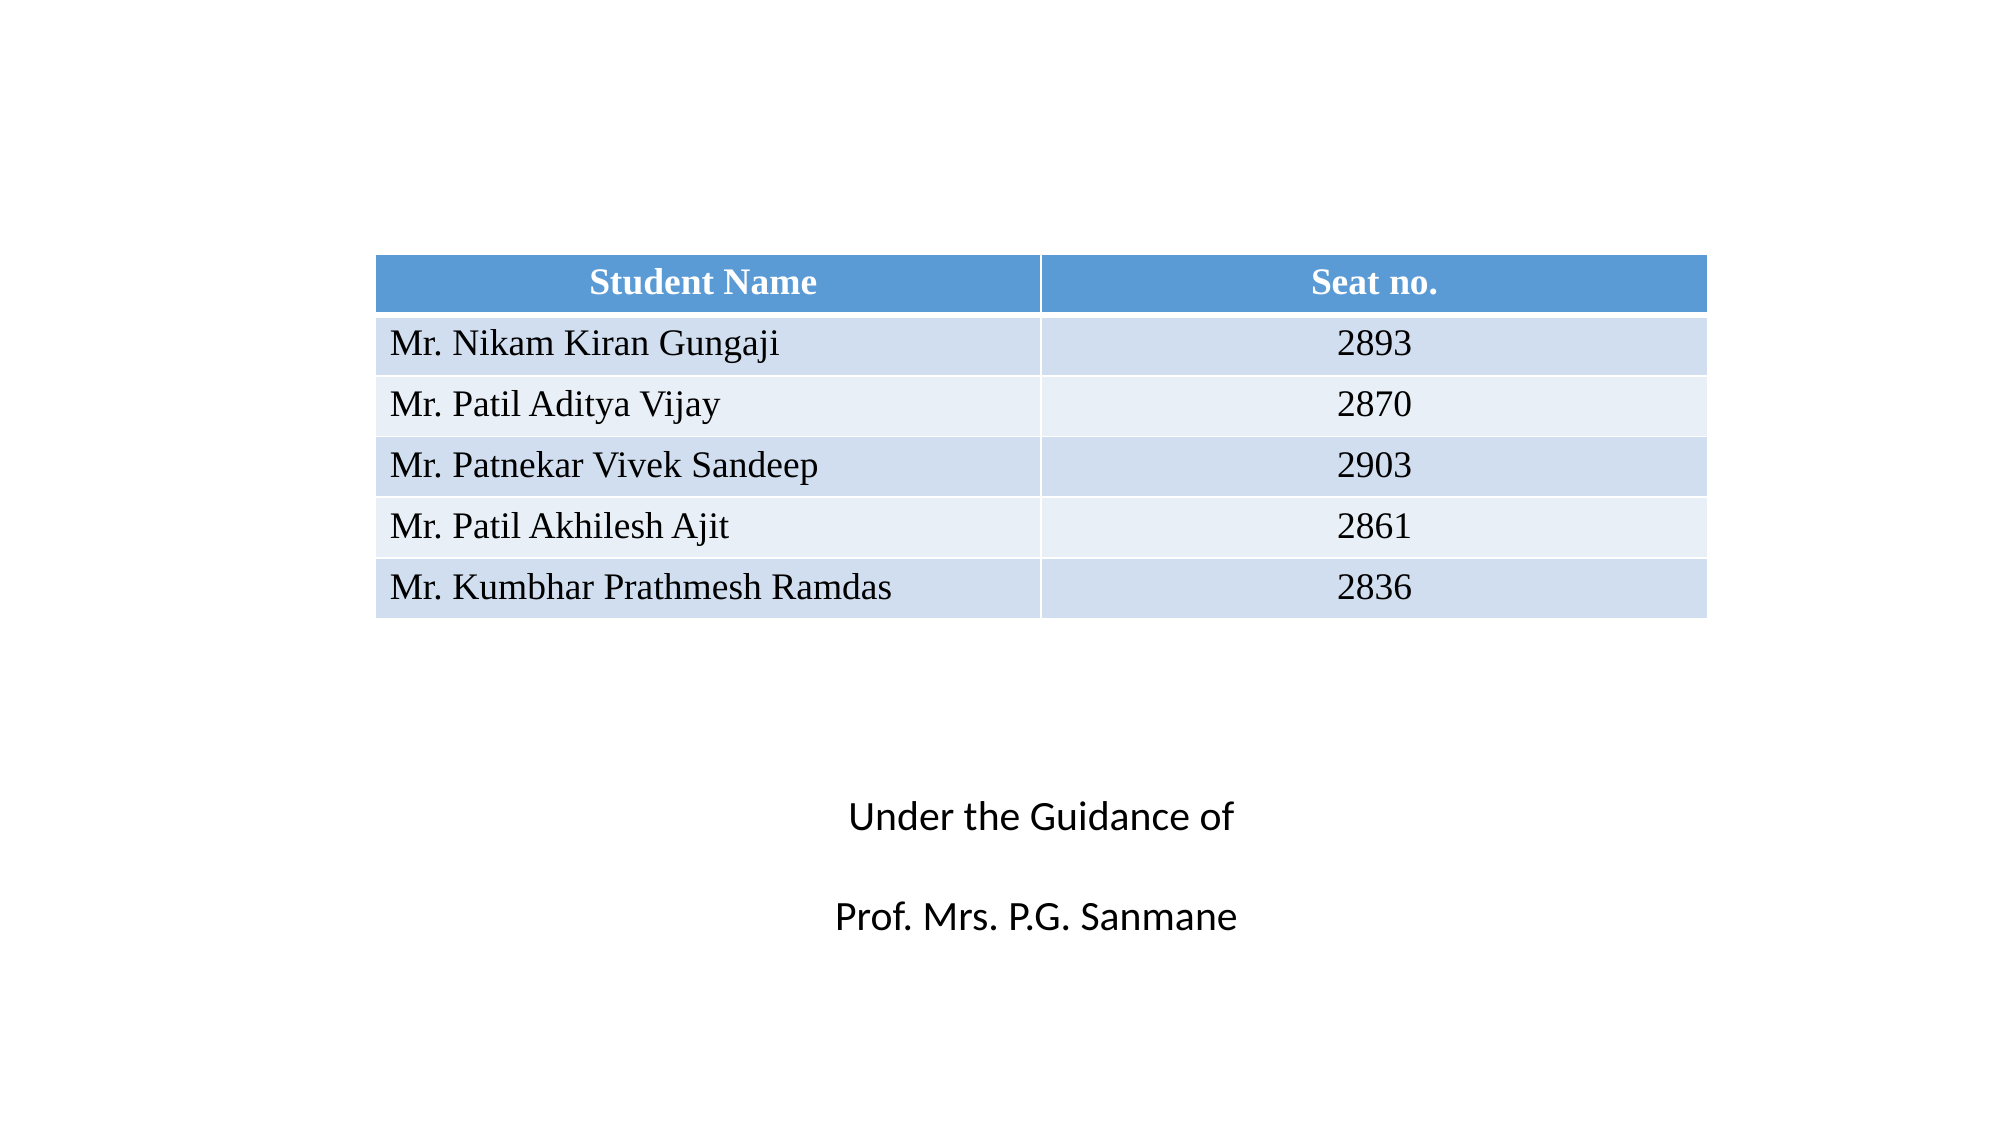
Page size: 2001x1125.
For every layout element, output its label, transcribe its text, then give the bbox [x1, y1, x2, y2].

table_cell 2903 [1042, 437, 1707, 496]
table_cell Mr. Nikam Kiran Gungaji [376, 318, 1040, 375]
table_cell Mr. Patnekar Vivek Sandeep [376, 437, 1040, 496]
table_cell 2893 [1042, 318, 1707, 375]
text_box Under the Guidance of Prof. Mrs. P.G. Sanmane [374, 781, 1708, 946]
table_header Seat no. [1042, 255, 1707, 312]
table_cell Mr. Patil Aditya Vijay [376, 377, 1040, 436]
table_cell 2870 [1042, 377, 1707, 436]
table_cell Mr. Patil Akhilesh Ajit [376, 498, 1040, 557]
table_cell 2861 [1042, 498, 1707, 557]
table_header Student Name [376, 255, 1040, 312]
table_cell Mr. Kumbhar Prathmesh Ramdas [376, 559, 1040, 618]
table_cell 2836 [1042, 559, 1707, 618]
